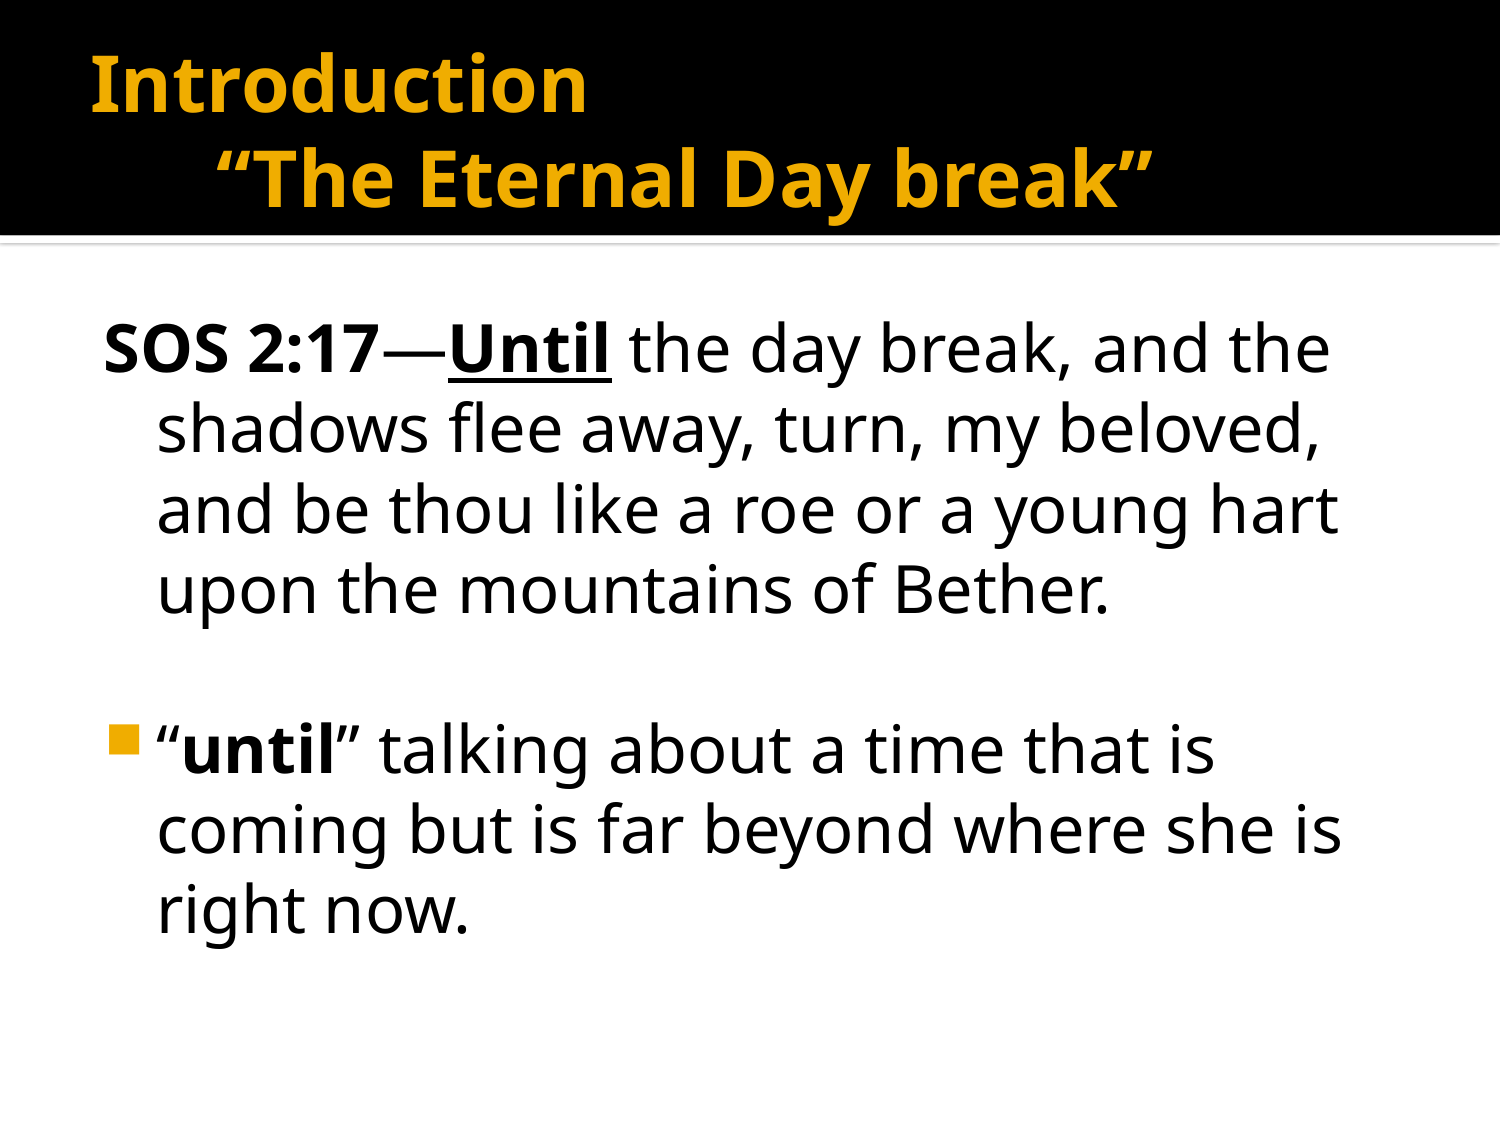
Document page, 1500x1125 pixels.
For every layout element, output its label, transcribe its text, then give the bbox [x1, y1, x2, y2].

title Introduction “The Eternal Day break” [75, 25, 1425, 231]
list SOS 2:17—Until the day break, and the shadows flee away, turn, my beloved, and be thou like a roe or a young hart upon the mountains of Bether. “until” talking about a time that is coming but is far beyond where she is right now. [75, 291, 1425, 1050]
